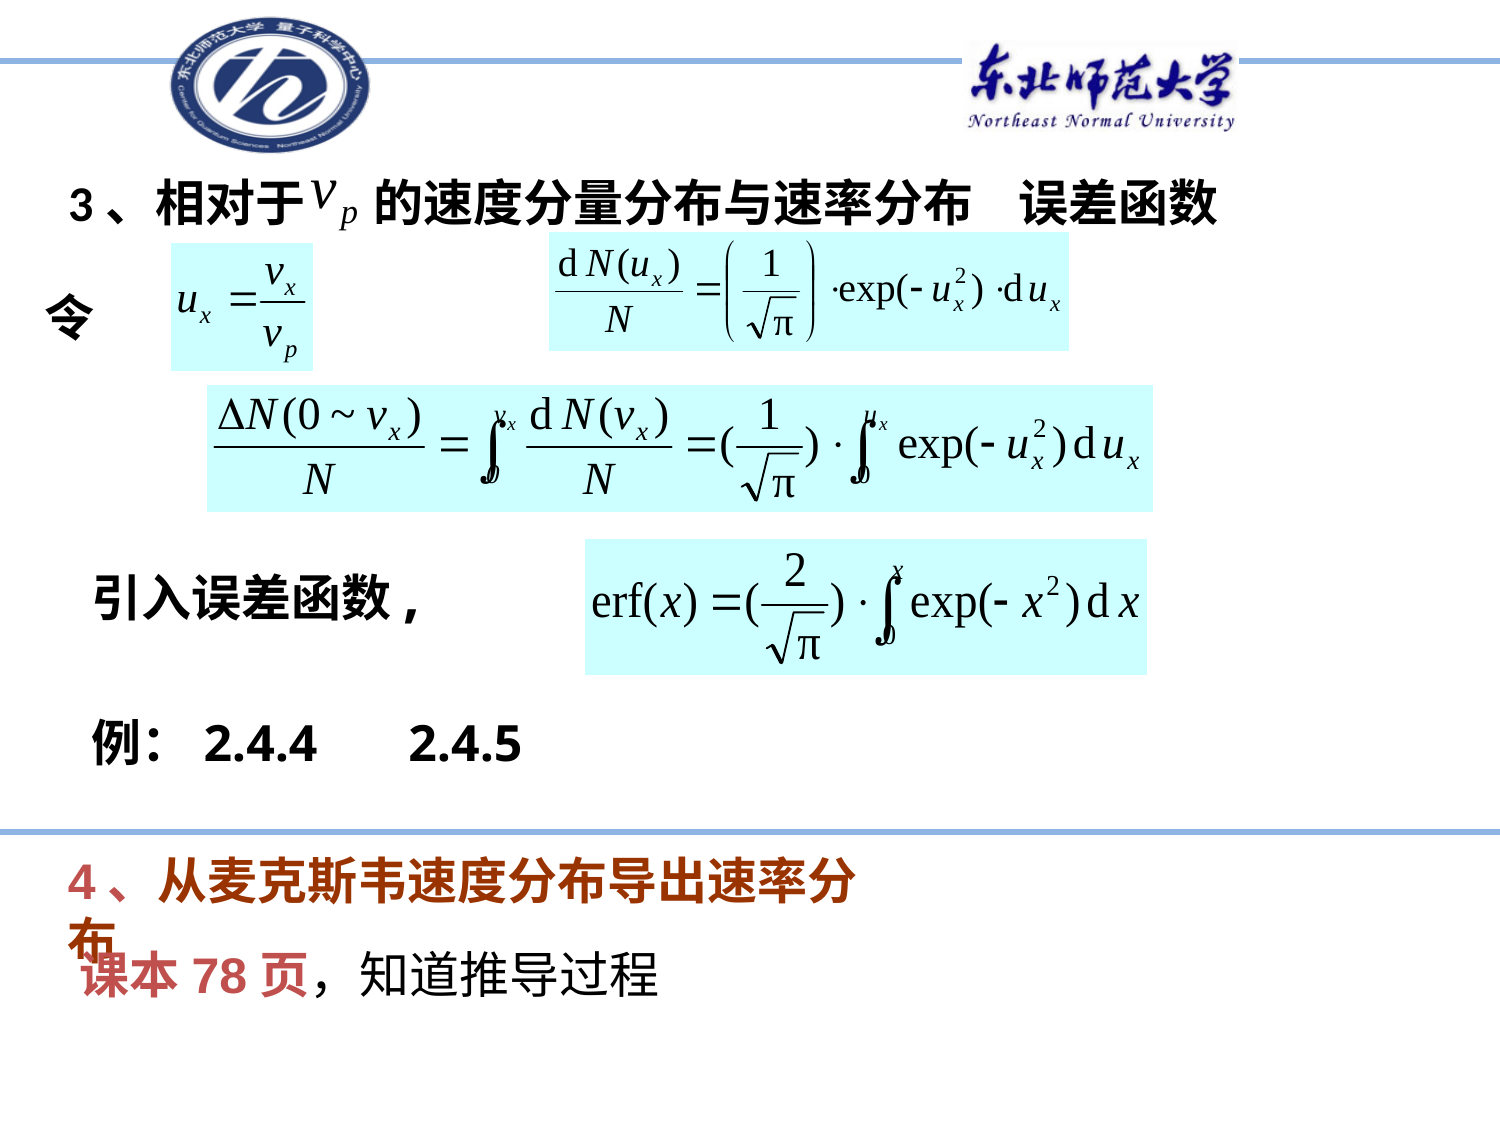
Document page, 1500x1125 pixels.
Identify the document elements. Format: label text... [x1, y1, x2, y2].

text_box 课本78页，知道推导过程 [64, 936, 928, 1012]
text_box 引入误差函数, [76, 550, 455, 636]
text_box 例：2.4.4 2.4.5 [76, 704, 892, 779]
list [302, 148, 373, 244]
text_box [206, 385, 1153, 513]
picture [962, 40, 1239, 101]
picture [147, 7, 384, 101]
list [170, 243, 314, 371]
title 3、相对于 的速度分量分布与速率分布 误差函数 [53, 101, 1404, 268]
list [548, 231, 1070, 352]
text_box 令 [29, 278, 136, 354]
text_box 4、从麦克斯韦速度分布导出速率分布 [53, 841, 916, 977]
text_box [584, 538, 1148, 676]
